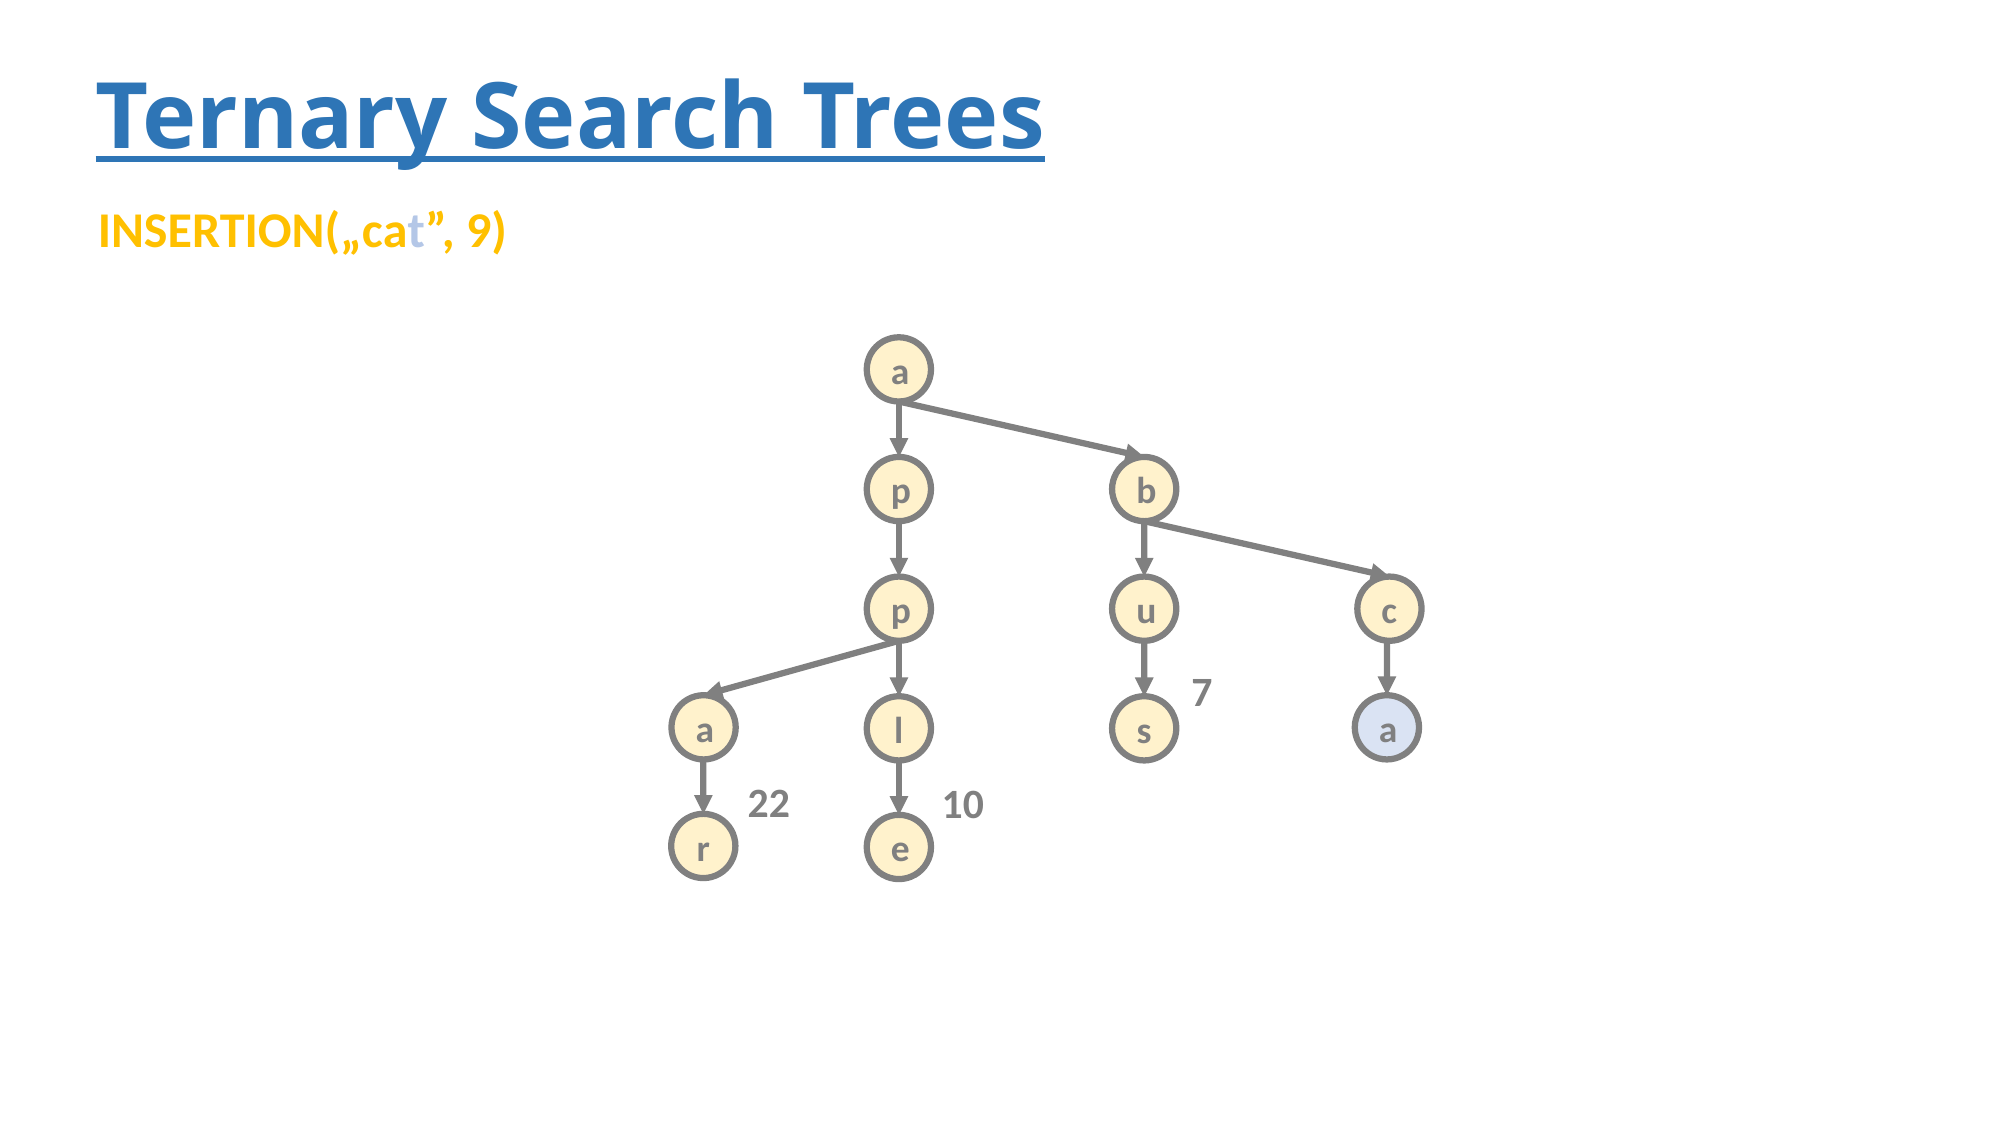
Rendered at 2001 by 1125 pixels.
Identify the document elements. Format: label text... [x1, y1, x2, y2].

text_box 7 [1176, 657, 1228, 723]
text_box INSERTION(„cat”, 9) [82, 190, 523, 265]
text_box c [1356, 575, 1423, 642]
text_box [898, 401, 1145, 457]
text_box 22 [732, 768, 806, 833]
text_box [1144, 521, 1390, 577]
text_box a [1353, 694, 1421, 761]
text_box e [865, 813, 933, 881]
text_box 10 [926, 769, 1000, 834]
text_box p [865, 575, 933, 642]
text_box b [1111, 455, 1178, 523]
text_box p [865, 455, 933, 523]
text_box l [865, 695, 933, 762]
text_box u [1111, 575, 1178, 642]
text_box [703, 640, 899, 696]
title Ternary Search Trees [80, 10, 1806, 228]
text_box a [865, 336, 933, 403]
text_box a [670, 694, 737, 761]
text_box r [670, 812, 737, 880]
text_box s [1111, 695, 1178, 762]
